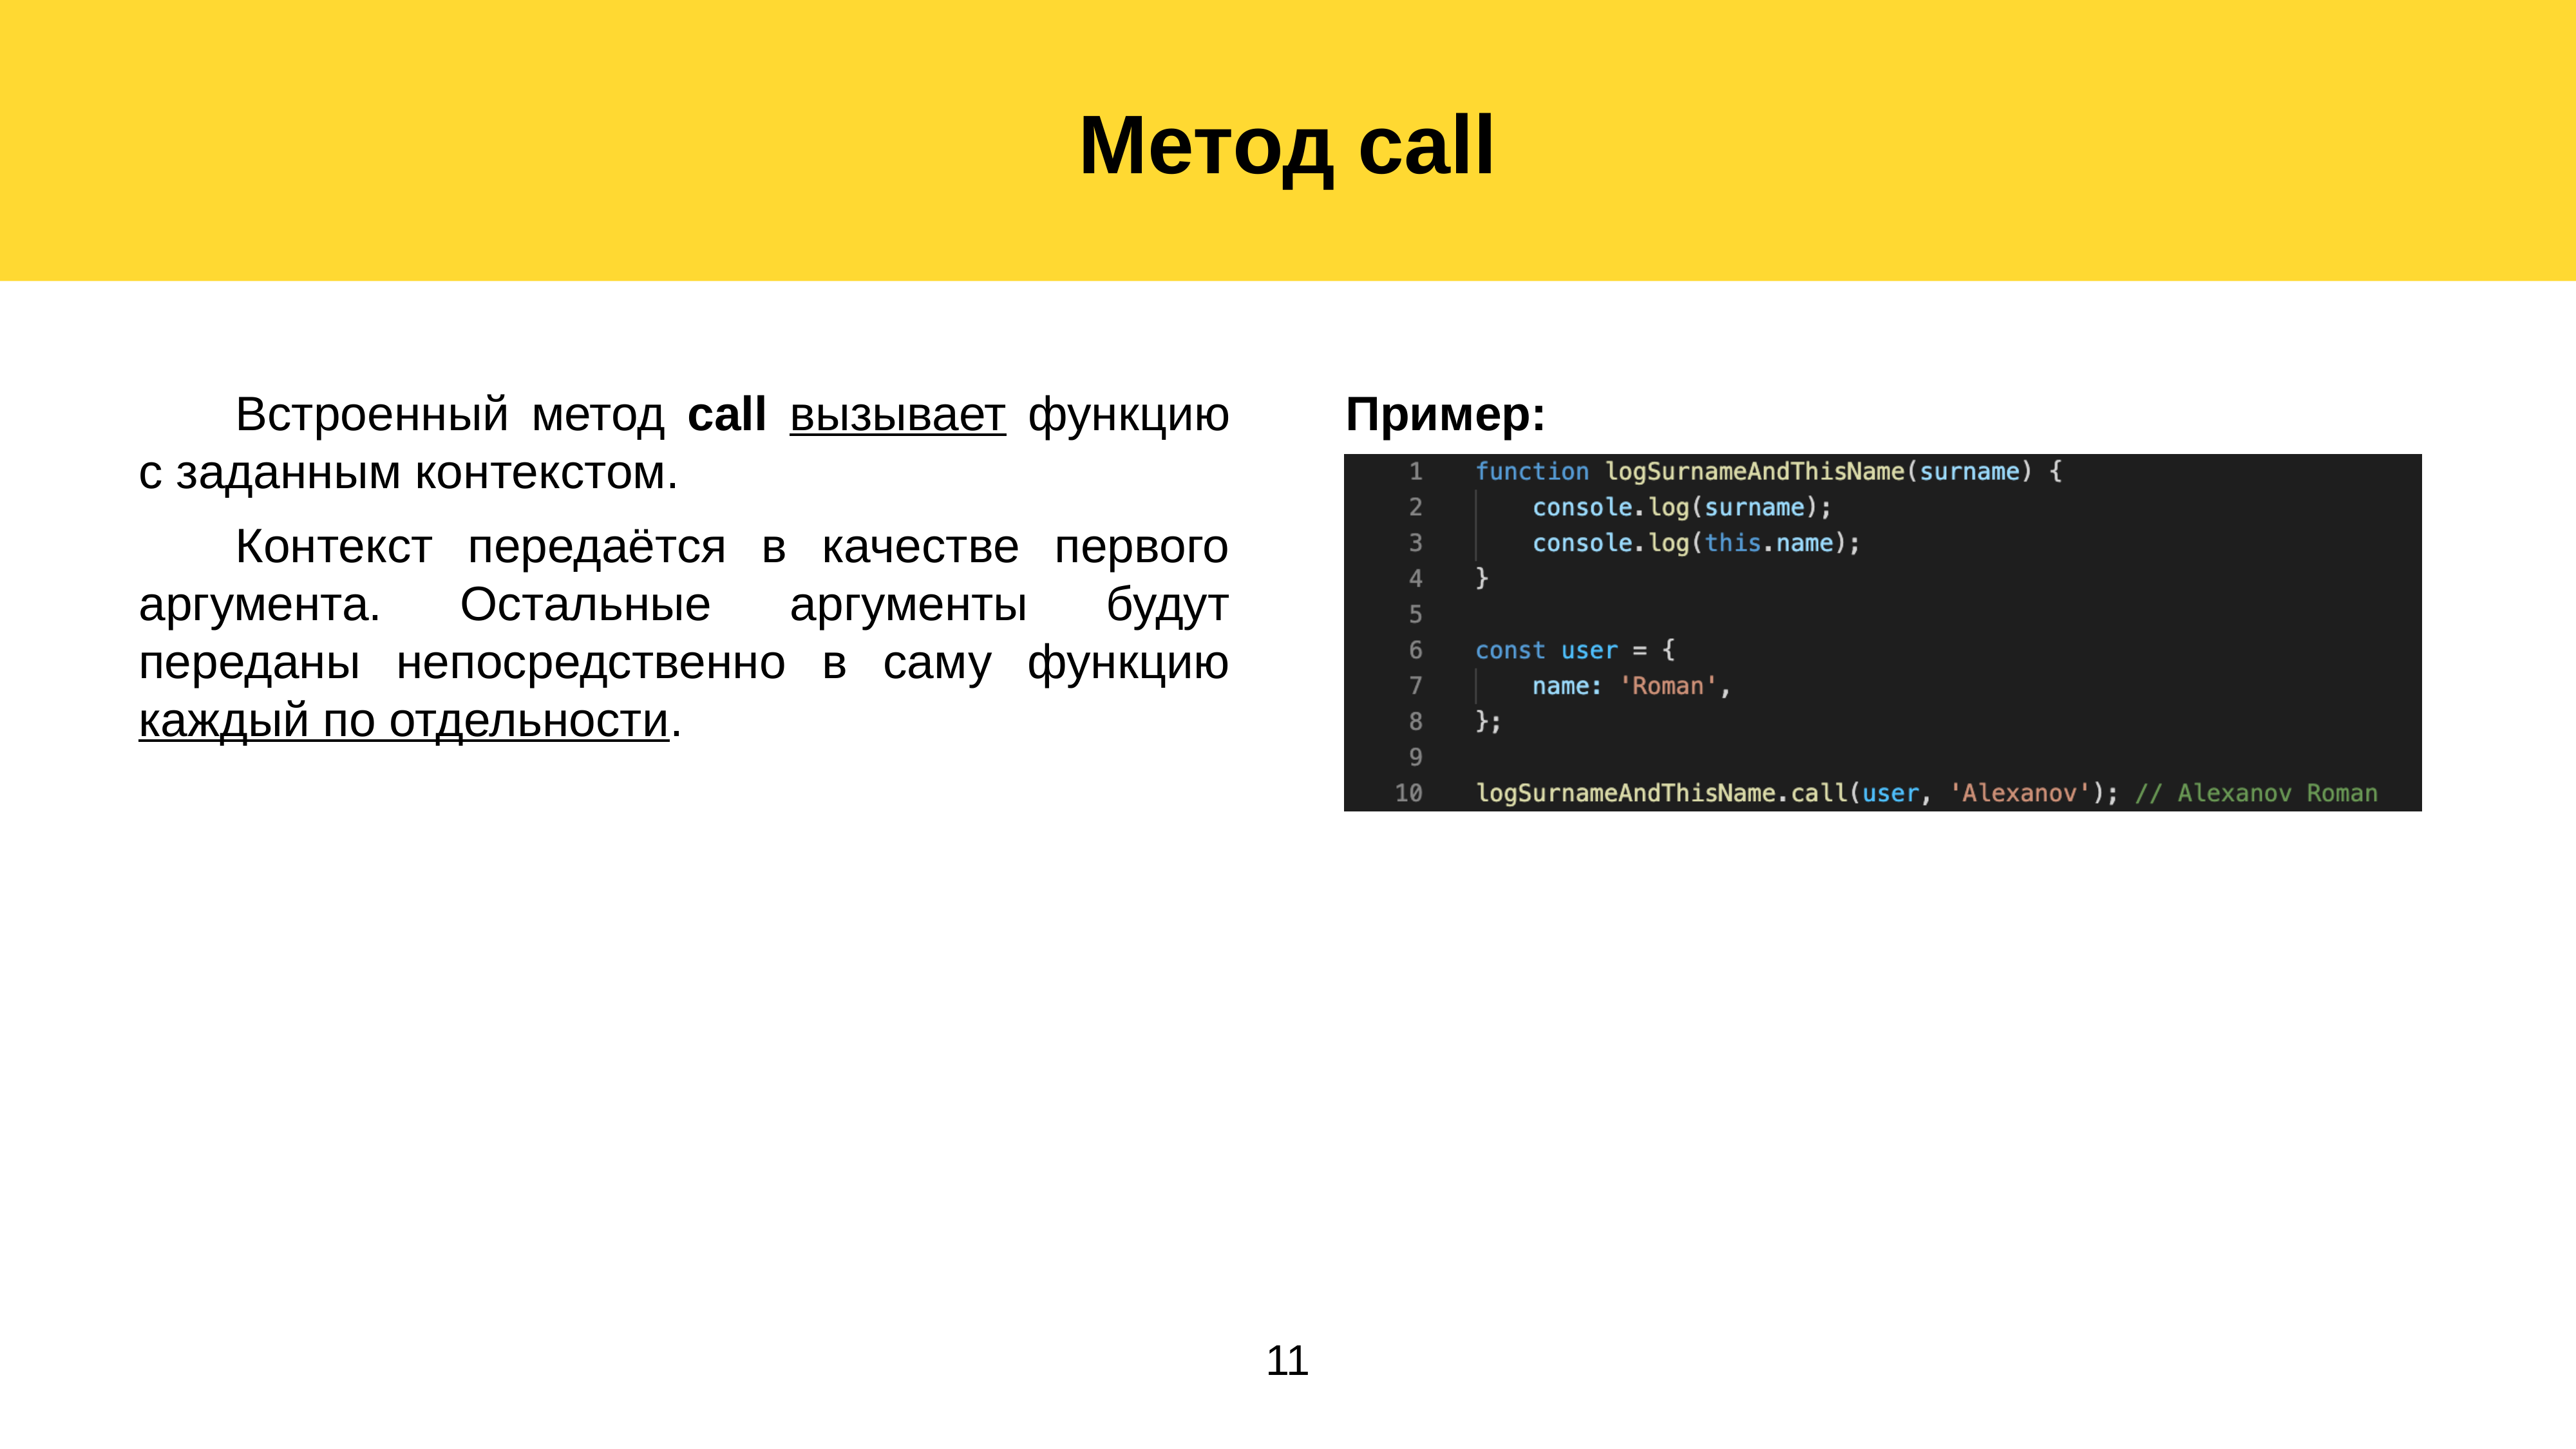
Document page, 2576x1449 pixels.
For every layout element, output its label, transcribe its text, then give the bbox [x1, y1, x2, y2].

picture [1343, 453, 2422, 811]
list Встроенный метод call вызывает функцию с заданным контекстом. Контекст передаётся в качестве первого аргумента. Остальные аргументы будут переданы непосредственно в саму функцию каждый по отдельности. Пример: [130, 374, 2446, 1289]
slide_number 11 [1259, 1327, 1317, 1390]
list Метод call [0, 0, 2576, 281]
